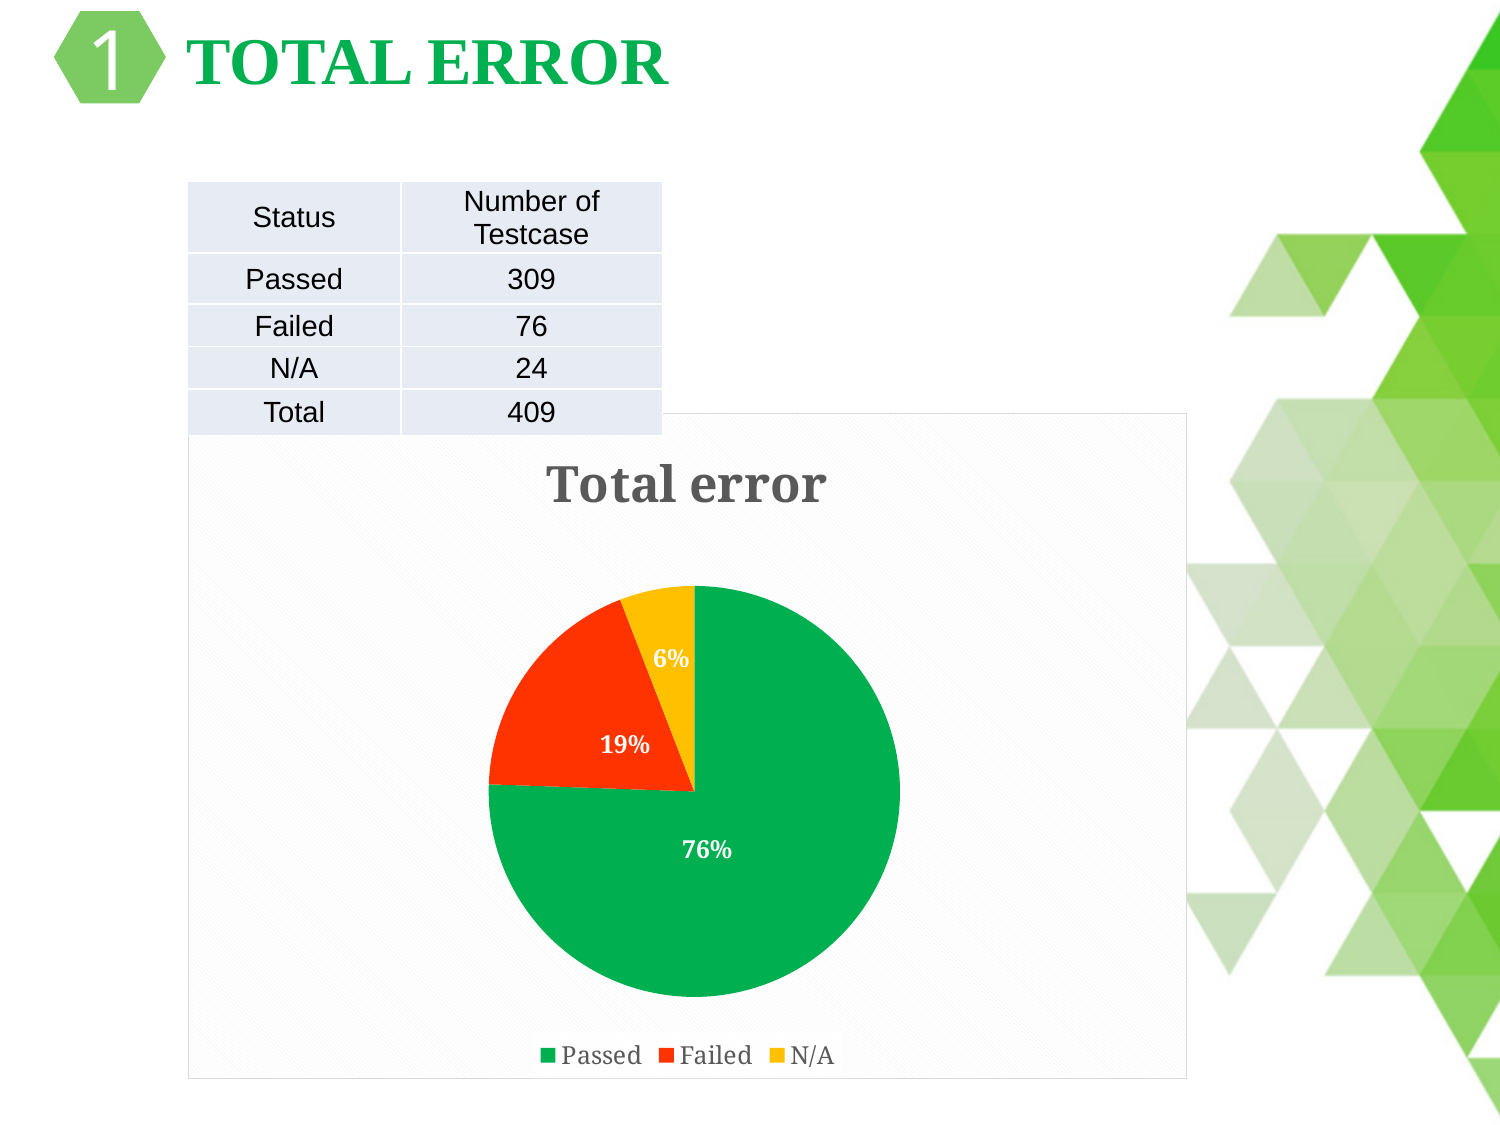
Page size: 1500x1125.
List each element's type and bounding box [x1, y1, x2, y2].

picture [0, 0, 1500, 1125]
chart [187, 412, 1188, 1080]
